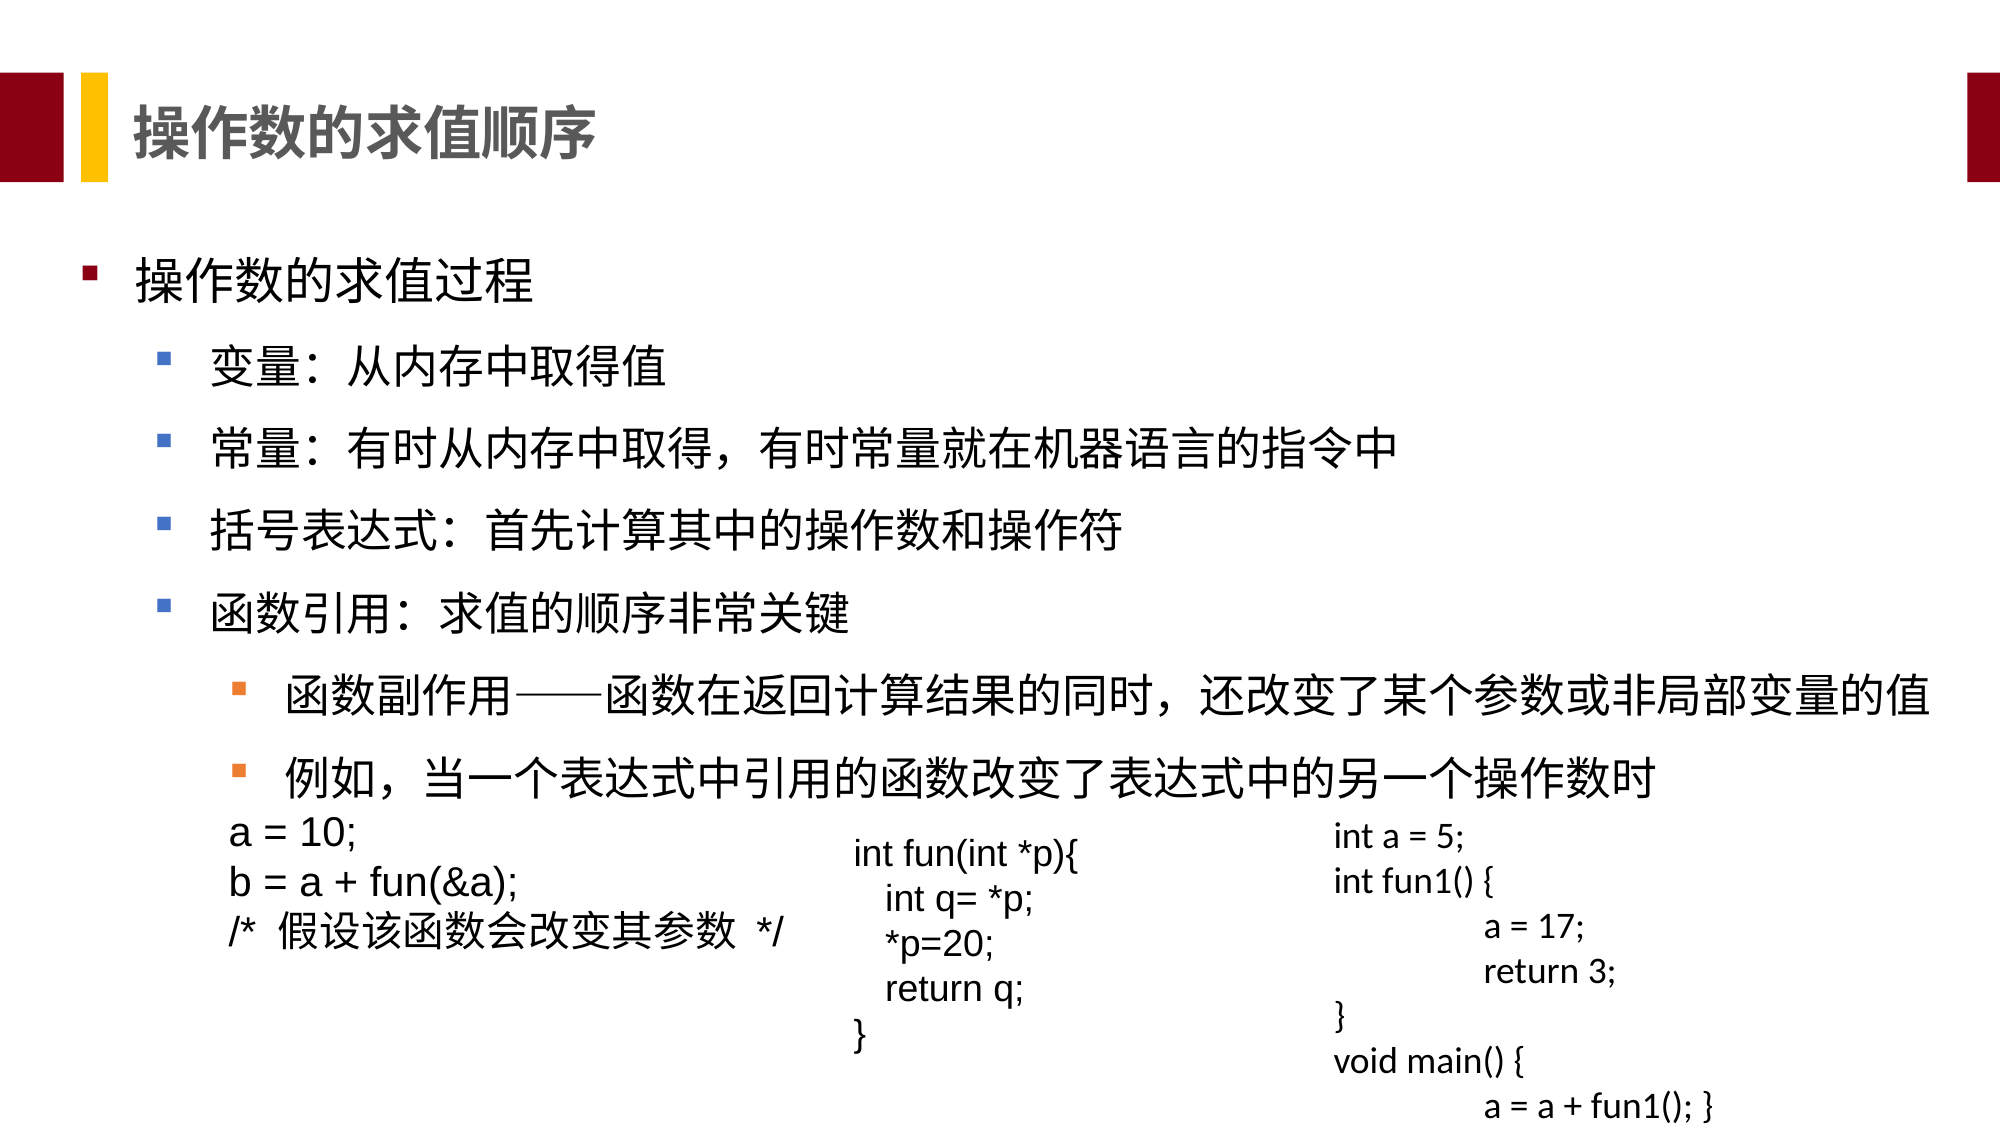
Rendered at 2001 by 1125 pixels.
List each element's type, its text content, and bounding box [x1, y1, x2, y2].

text_box 操作数的求值顺序 [132, 95, 1944, 167]
text_box int a = 5; int fun1() { a = 17; return 3; } void main() { a = a + fun1(); } [1318, 803, 1744, 1125]
text_box int fun(int *p){ int q= *p; *p=20; return q; } [838, 821, 1094, 1062]
text_box [80, 71, 109, 182]
text_box [0, 71, 65, 183]
text_box [1966, 71, 2000, 183]
text_box 操作数的求值过程 变量：从内存中取得值 常量：有时从内存中取得，有时常量就在机器语言的指令中 括号表达式：首先计算其中的操作数和操作符 函数引用：求值的顺序非常关键 函数副作用——函数在返回计算结果的同时，还改变了某个参数或非局部变量的值 例如，当一个表达式中引用的函数改变了表达式中的另一个操作数时 a = 10; b = a + fun(&a); /* 假设该函数会改变其参数 */ [63, 182, 1968, 962]
